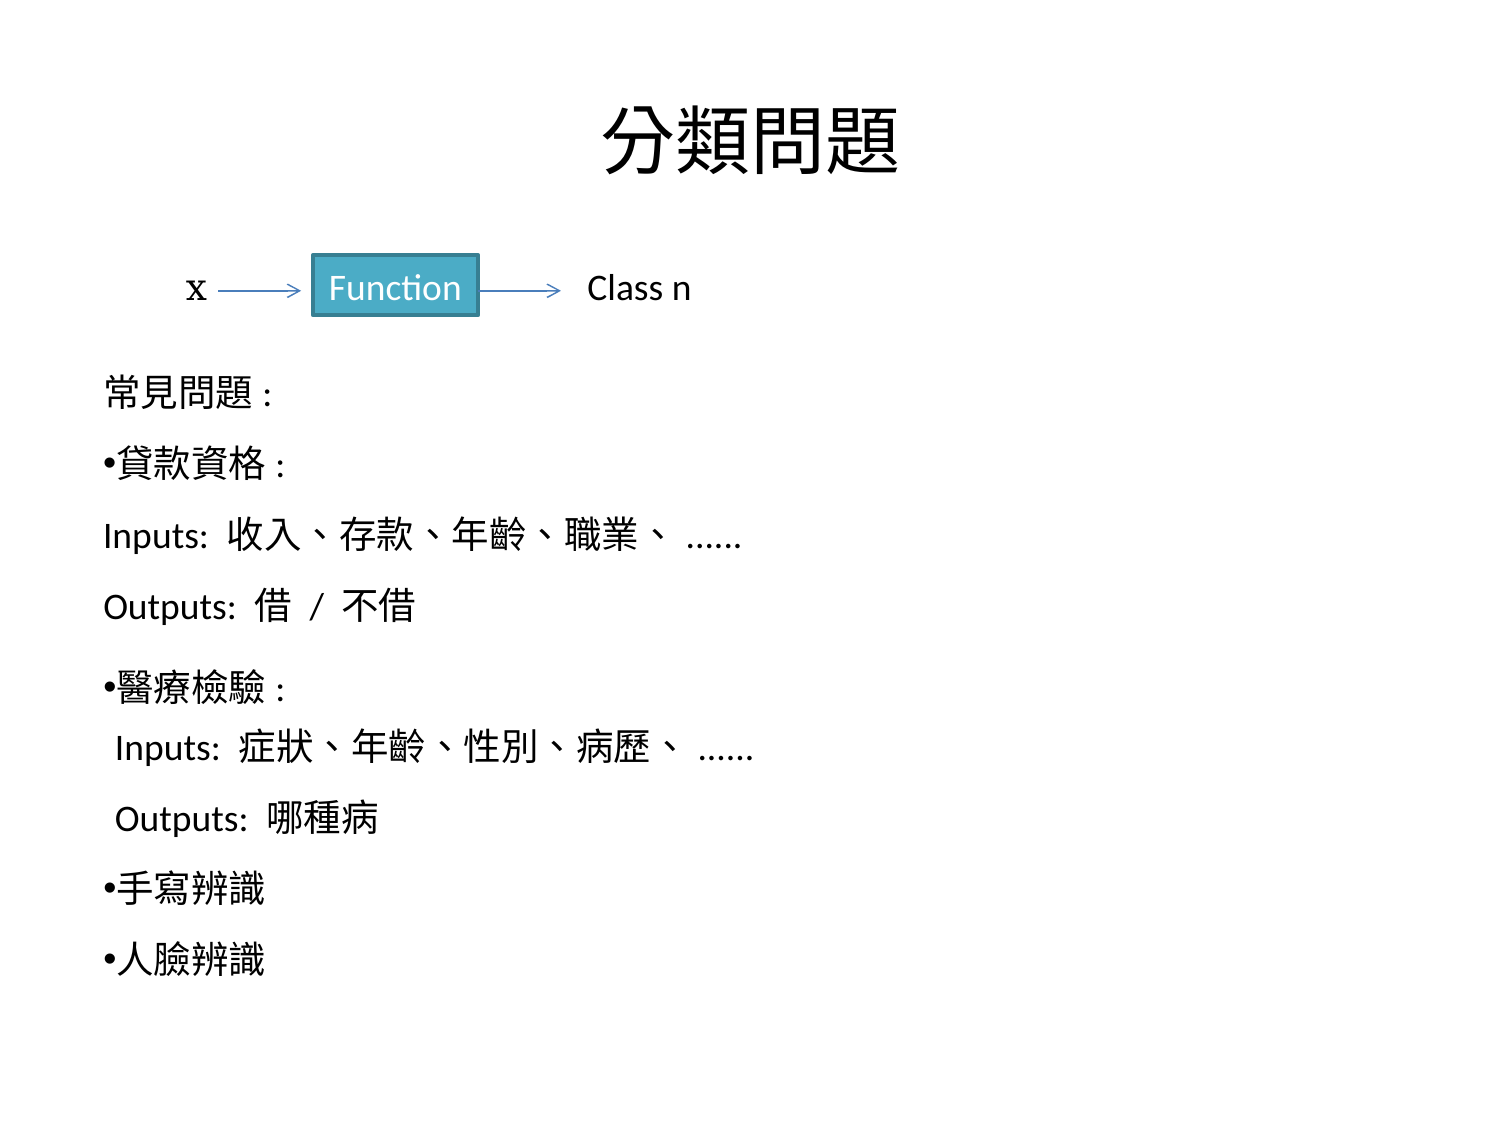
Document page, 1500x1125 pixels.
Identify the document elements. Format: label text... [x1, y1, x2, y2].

text_box Inputs: 症狀、年齡、性別、病歷、...... [100, 715, 857, 776]
title 分類問題 [75, 45, 1425, 233]
text_box x [171, 255, 219, 361]
text_box 貸款資格: [88, 432, 349, 493]
text_box Outputs: 哪種病 [100, 786, 798, 847]
text_box 手寫辨識 [88, 857, 833, 918]
text_box 人臉辨識 [88, 928, 750, 989]
text_box Class n [572, 255, 727, 315]
text_box Function [311, 253, 480, 317]
text_box 醫療檢驗: [88, 656, 432, 717]
text_box Outputs: 借 / 不借 [88, 574, 750, 634]
text_box Inputs: 收入、存款、年齡、職業、...... [88, 503, 1164, 564]
text_box 常見問題: [88, 361, 302, 422]
